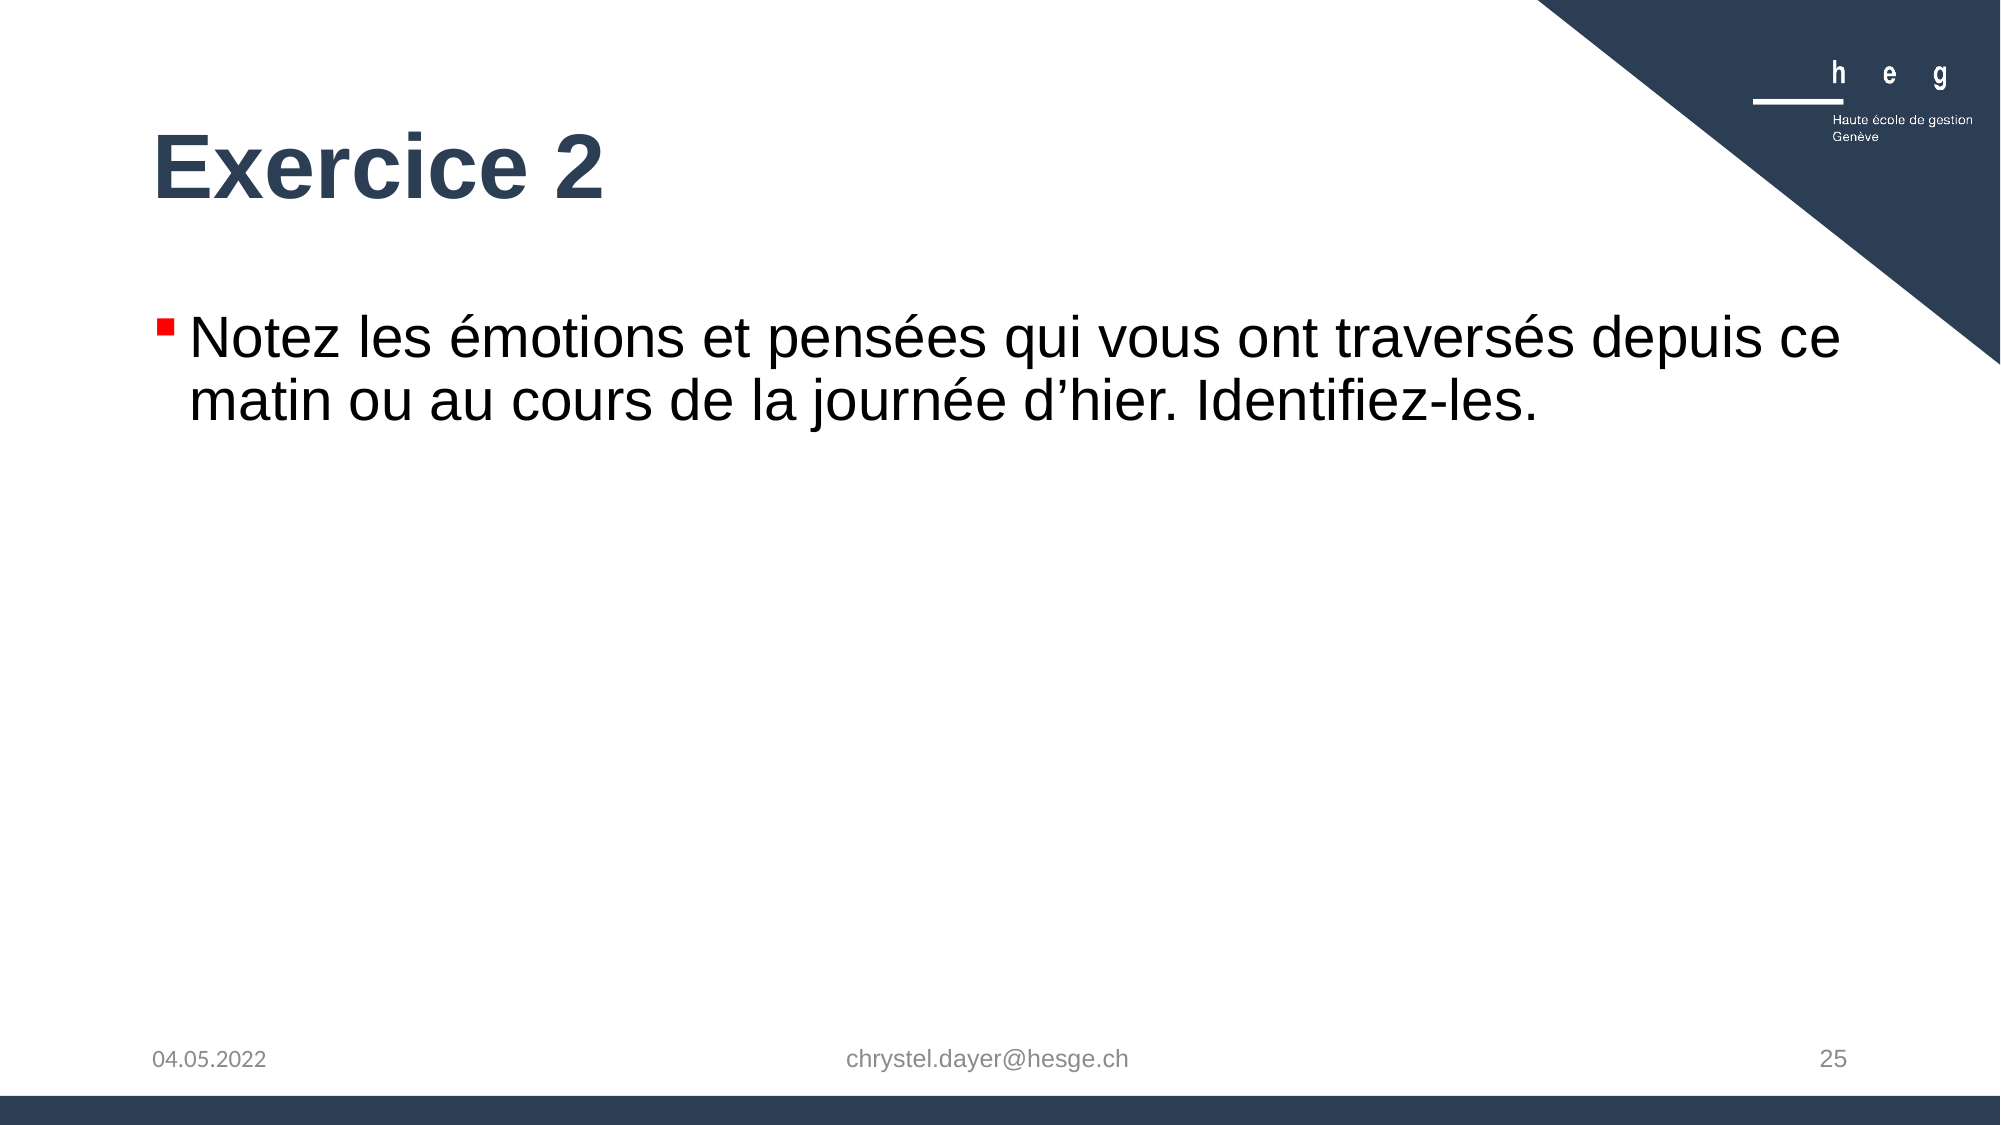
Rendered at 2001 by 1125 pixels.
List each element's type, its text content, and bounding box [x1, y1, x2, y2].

footer chrystel.dayer@hesge.ch [650, 1027, 1326, 1088]
title Exercice 2 [137, 59, 1600, 278]
picture [1753, 60, 1972, 141]
list Notez les émotions et pensées qui vous ont traversés depuis ce matin ou au cours de la journée d’hier. Identifiez-les. [137, 299, 1863, 977]
slide_number 25 [1412, 1027, 1863, 1088]
